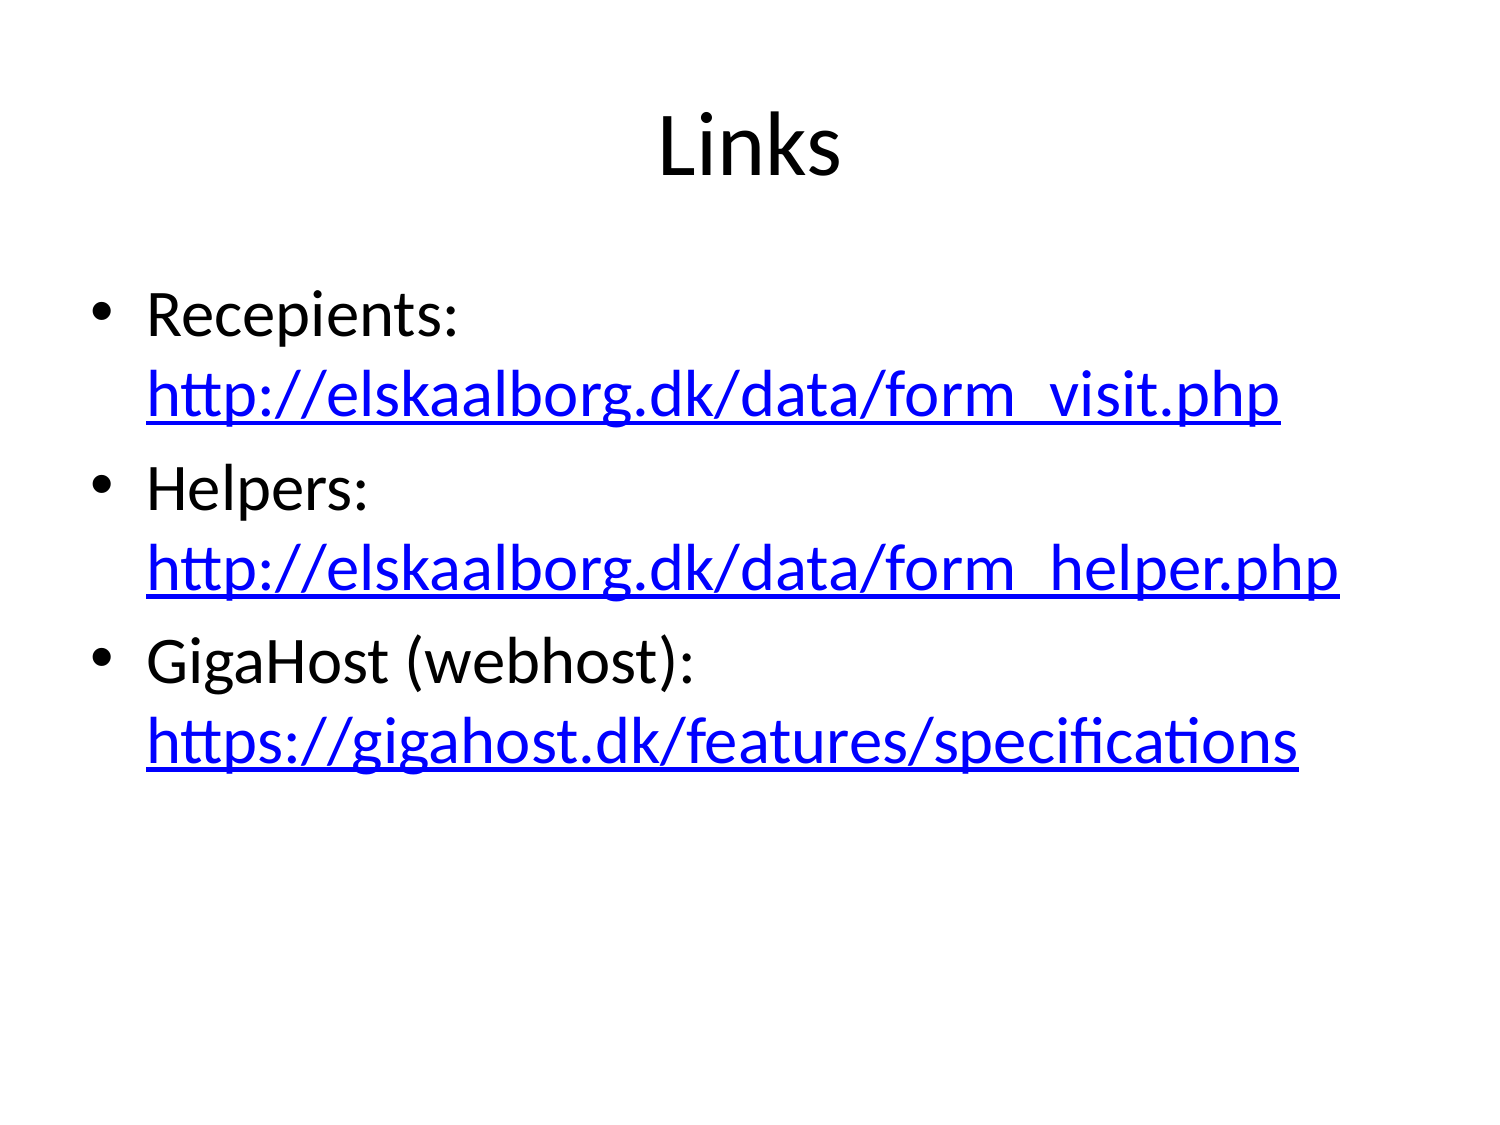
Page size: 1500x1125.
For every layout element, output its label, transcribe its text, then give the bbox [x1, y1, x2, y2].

title Links [75, 45, 1425, 233]
list Recepients: http://elskaalborg.dk/data/form_visit.php Helpers: http://elskaalborg.dk/data/form_helper.php GigaHost (webhost): https://gigahost.dk/features/specifications [75, 262, 1425, 1005]
